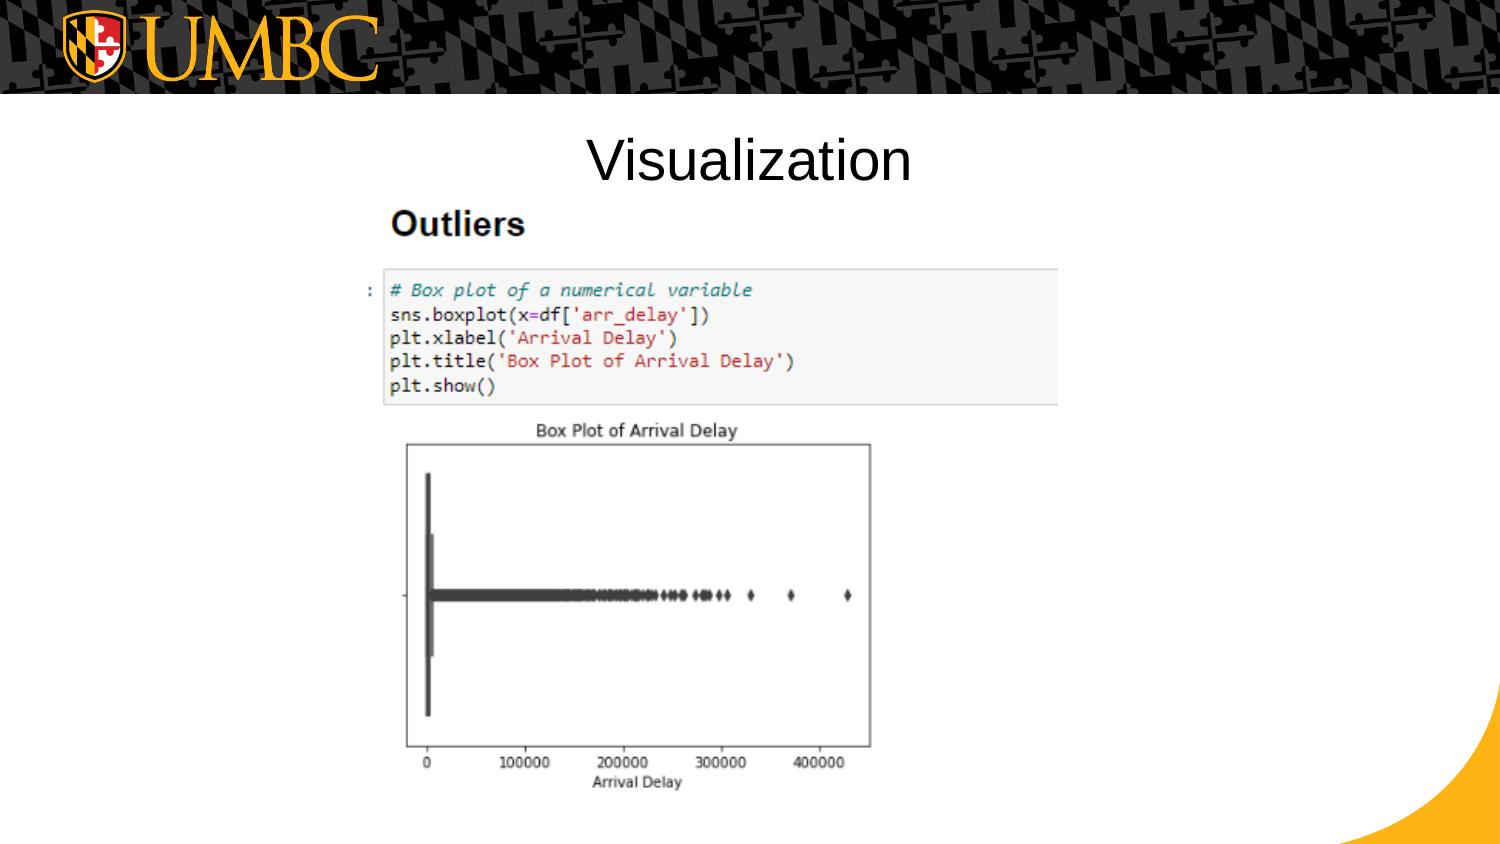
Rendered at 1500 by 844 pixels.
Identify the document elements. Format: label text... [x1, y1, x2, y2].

title Visualization [51, 106, 1449, 201]
picture [1338, 679, 1500, 844]
picture [0, 0, 1500, 94]
picture [368, 184, 1058, 814]
